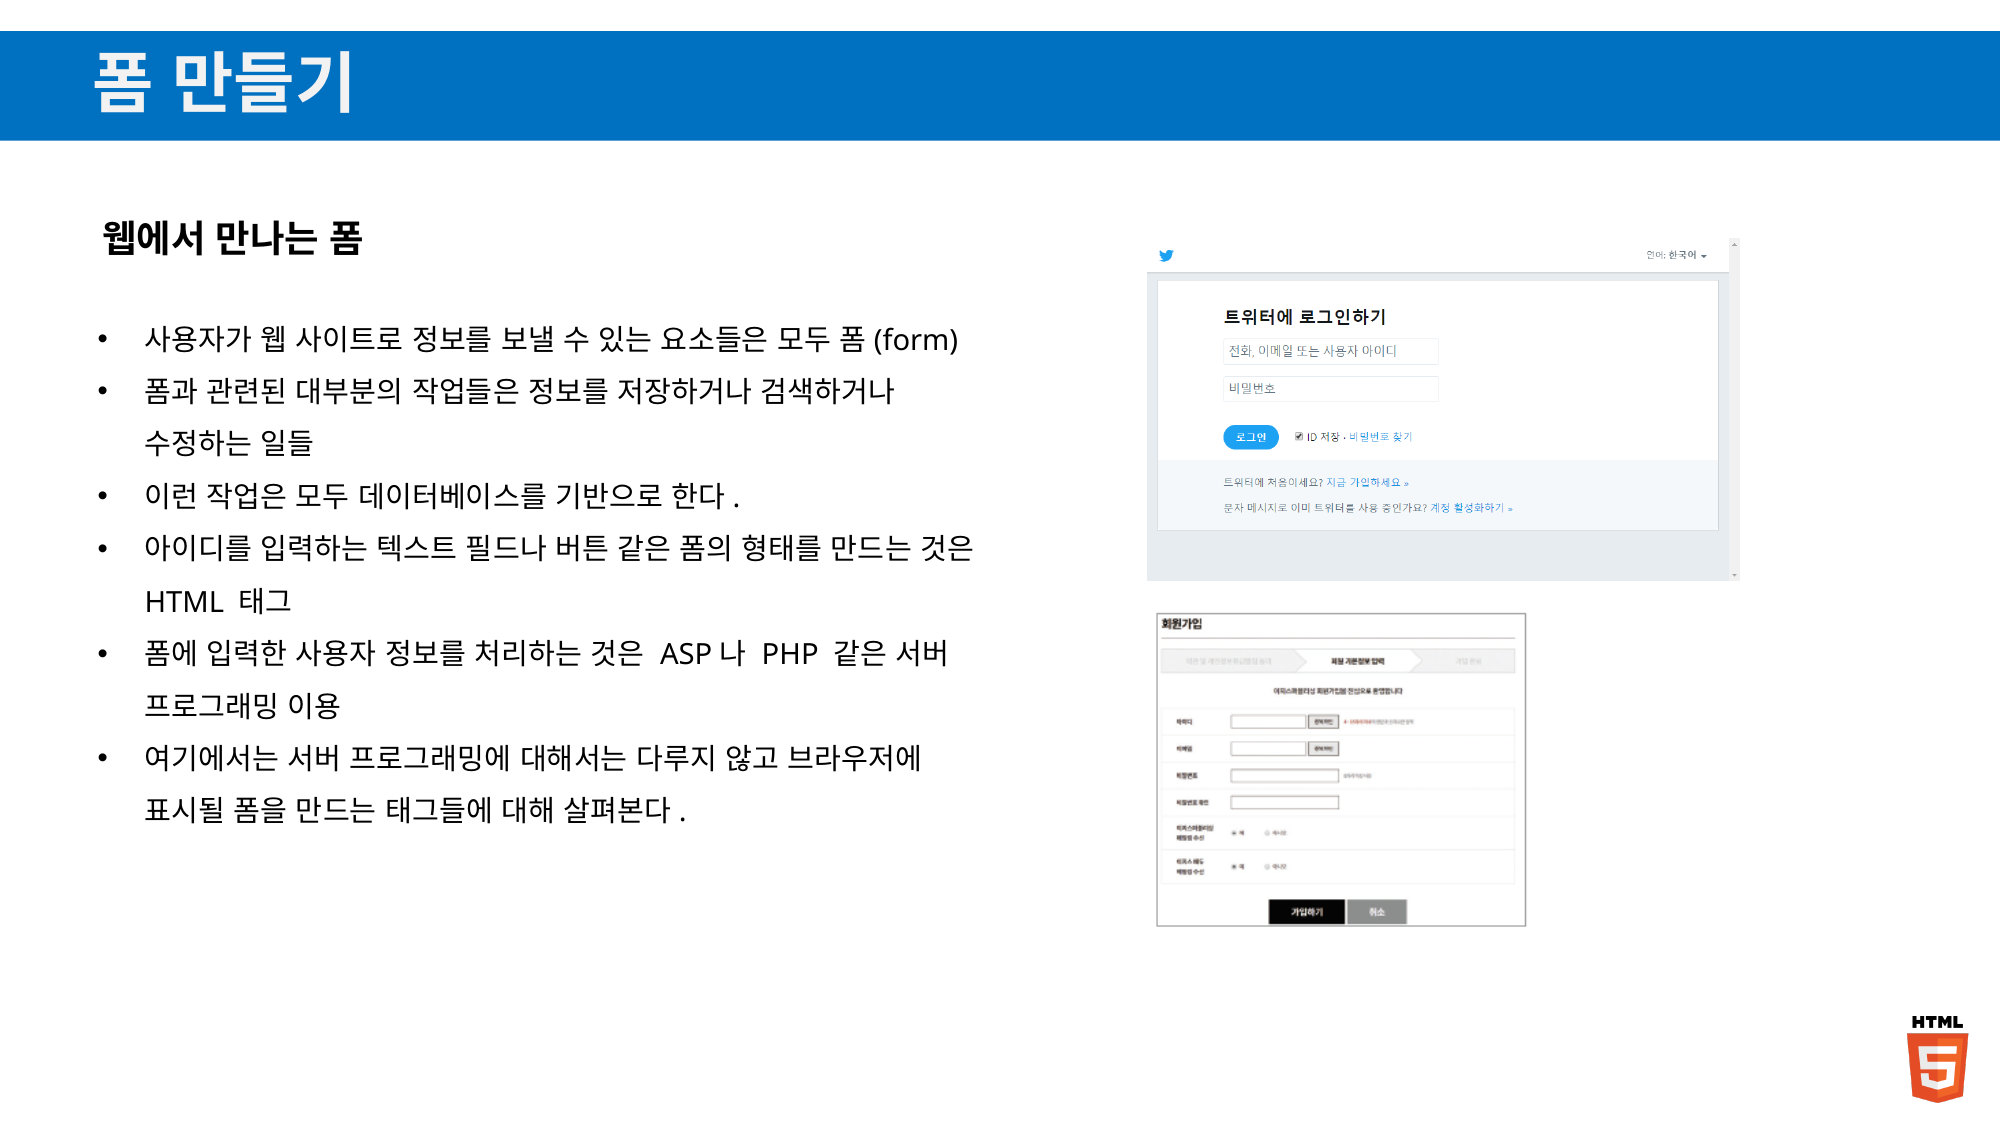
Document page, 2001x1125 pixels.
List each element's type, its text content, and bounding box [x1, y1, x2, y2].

picture [1147, 238, 1740, 581]
picture [1894, 1016, 1981, 1103]
text_box 사용자가 웹 사이트로 정보를 보낼 수 있는 요소들은 모두 폼(form) 폼과 관련된 대부분의 작업들은 정보를 저장하거나 검색하거나 수정하는 일들 이런 작업은 모두 데이터베이스를 기반으로 한다. 아이디를 입력하는 텍스트 필드나 버튼 같은 폼의 형태를 만드는 것은 HTML 태그 폼에 입력한 사용자 정보를 처리하는 것은 ASP나 PHP 같은 서버 프로그래밍 이용 여기에서는 서버 프로그래밍에 대해서는 다루지 않고 브라우저에 표시될 폼을 만드는 태그들에 대해 살펴본다. [82, 295, 1002, 888]
title 폼 만들기 [77, 31, 1569, 141]
picture [1147, 601, 1772, 946]
text_box 웹에서 만나는 폼 [87, 207, 868, 268]
